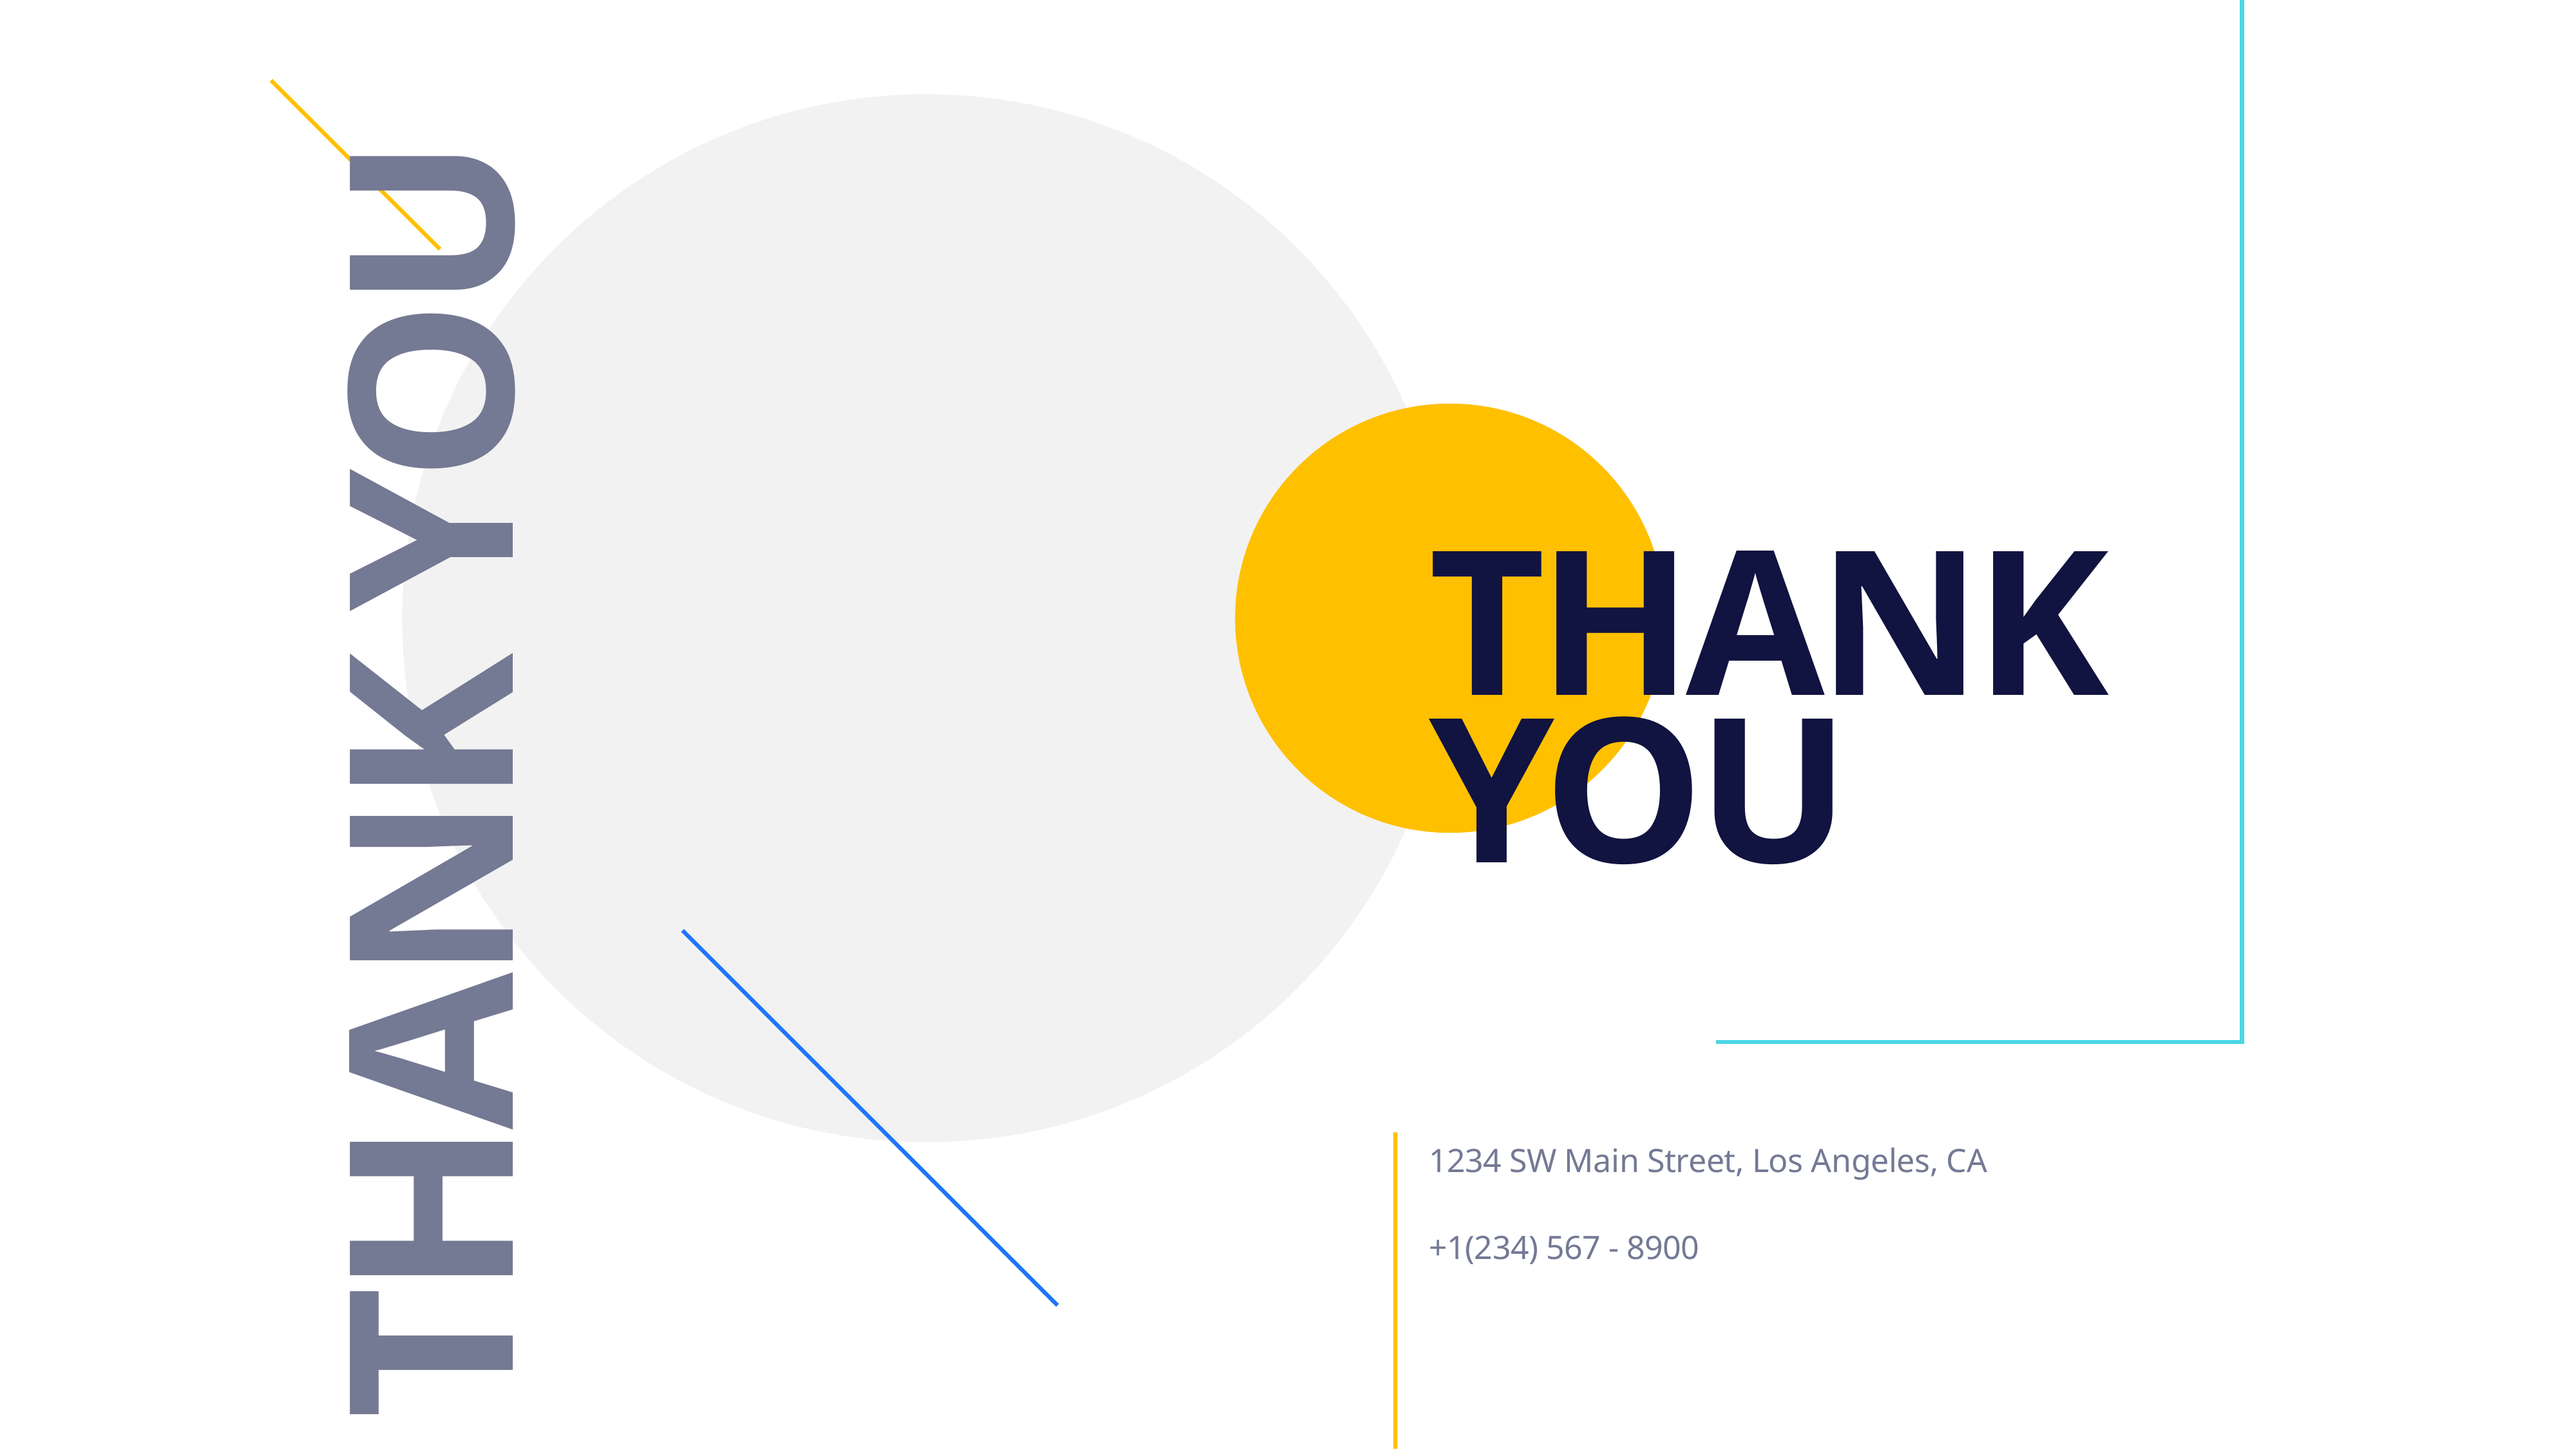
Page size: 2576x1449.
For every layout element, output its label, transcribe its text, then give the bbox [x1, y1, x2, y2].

picture [402, 94, 1451, 1142]
text_box THANK YOU [280, 113, 564, 1443]
text_box +1(234) 567 - 8900 [1419, 1213, 2061, 1271]
text_box [1715, 0, 2242, 1042]
text_box THANK YOU [1451, 563, 2177, 908]
text_box 1234 SW Main Street, Los Angeles, CA [1419, 1125, 2061, 1184]
text_box [1451, 403, 1658, 563]
